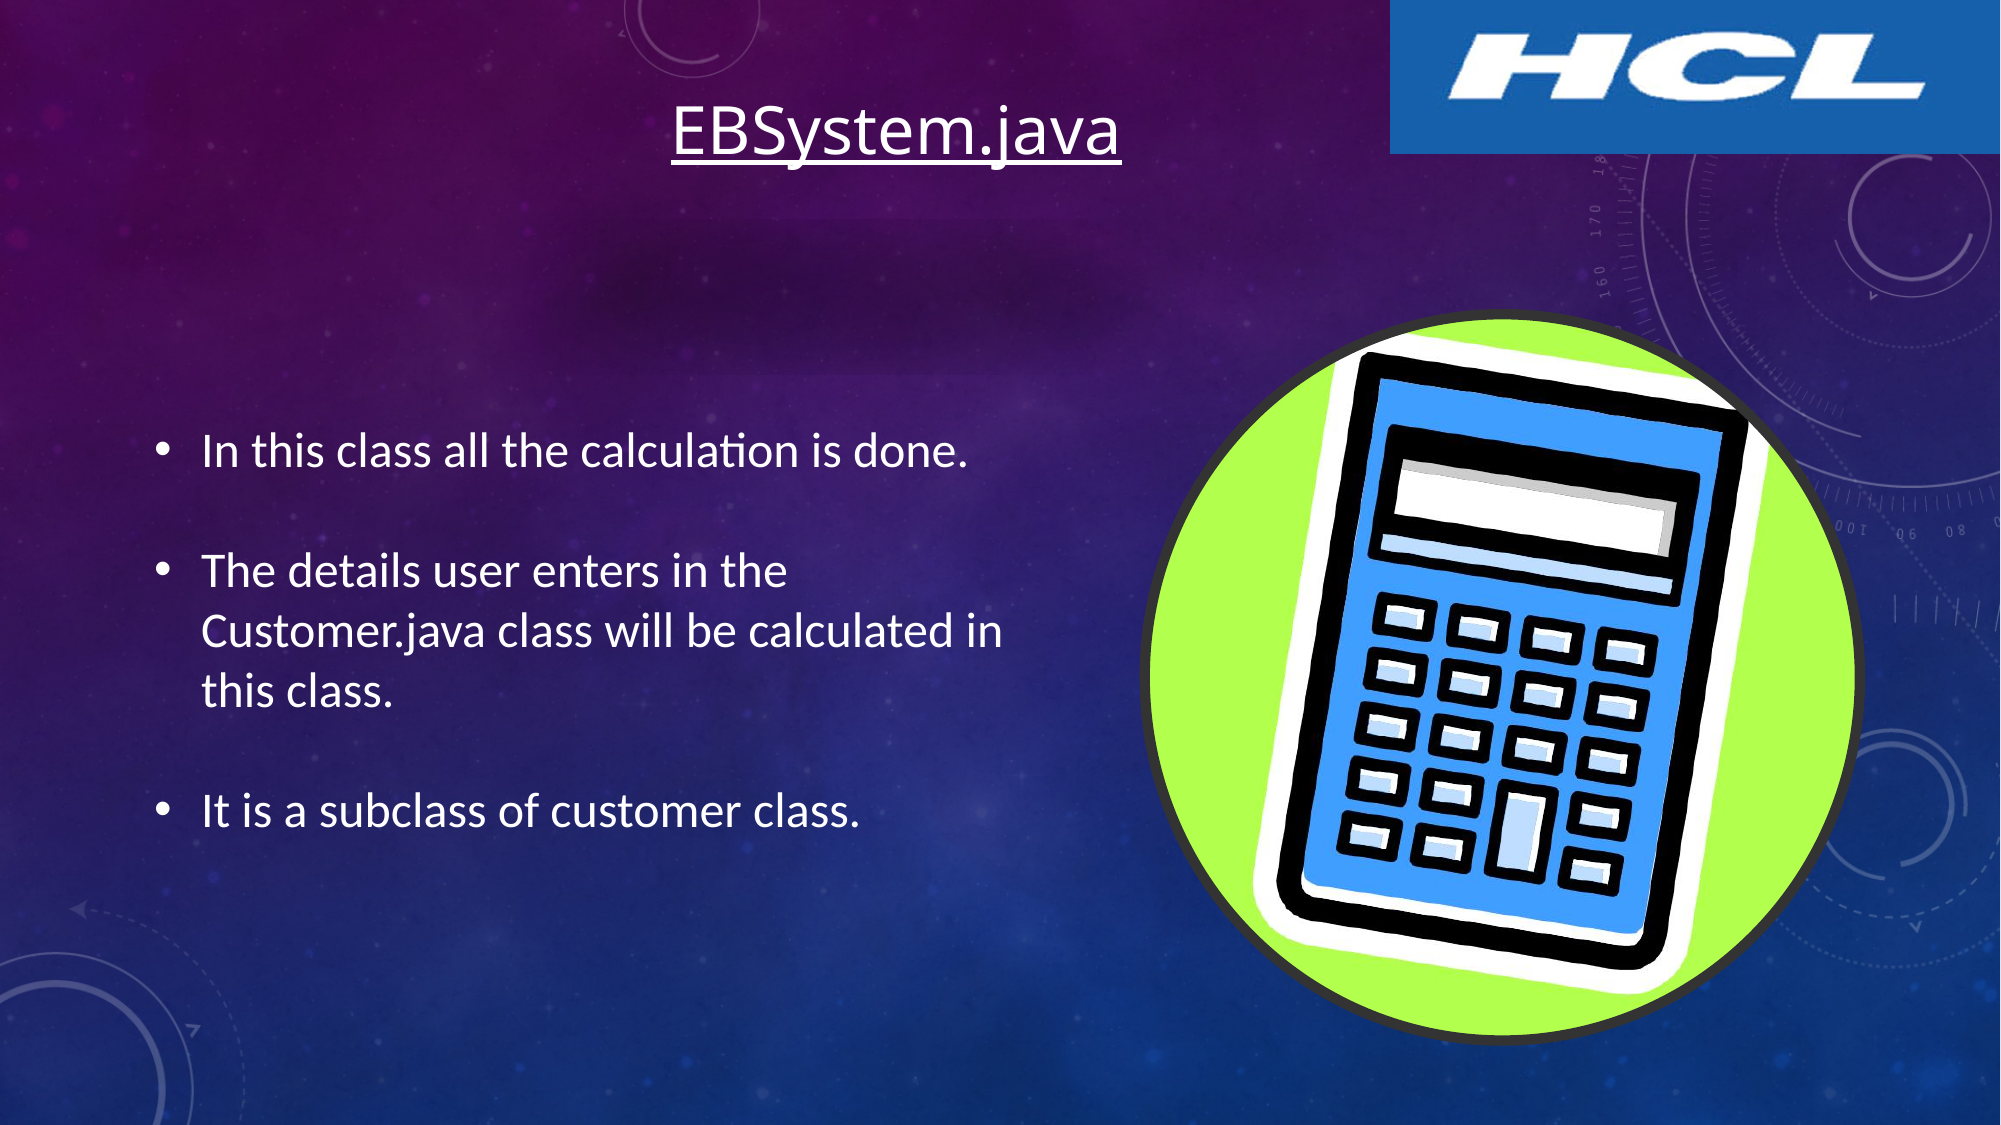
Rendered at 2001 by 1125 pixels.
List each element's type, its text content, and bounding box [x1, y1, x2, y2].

text_box EBSystem.java [568, 80, 1225, 176]
text_box In this class all the calculation is done. The details user enters in the Customer.java class will be calculated in this class. It is a subclass of customer class. [139, 410, 1039, 846]
picture [0, 0, 2001, 1125]
